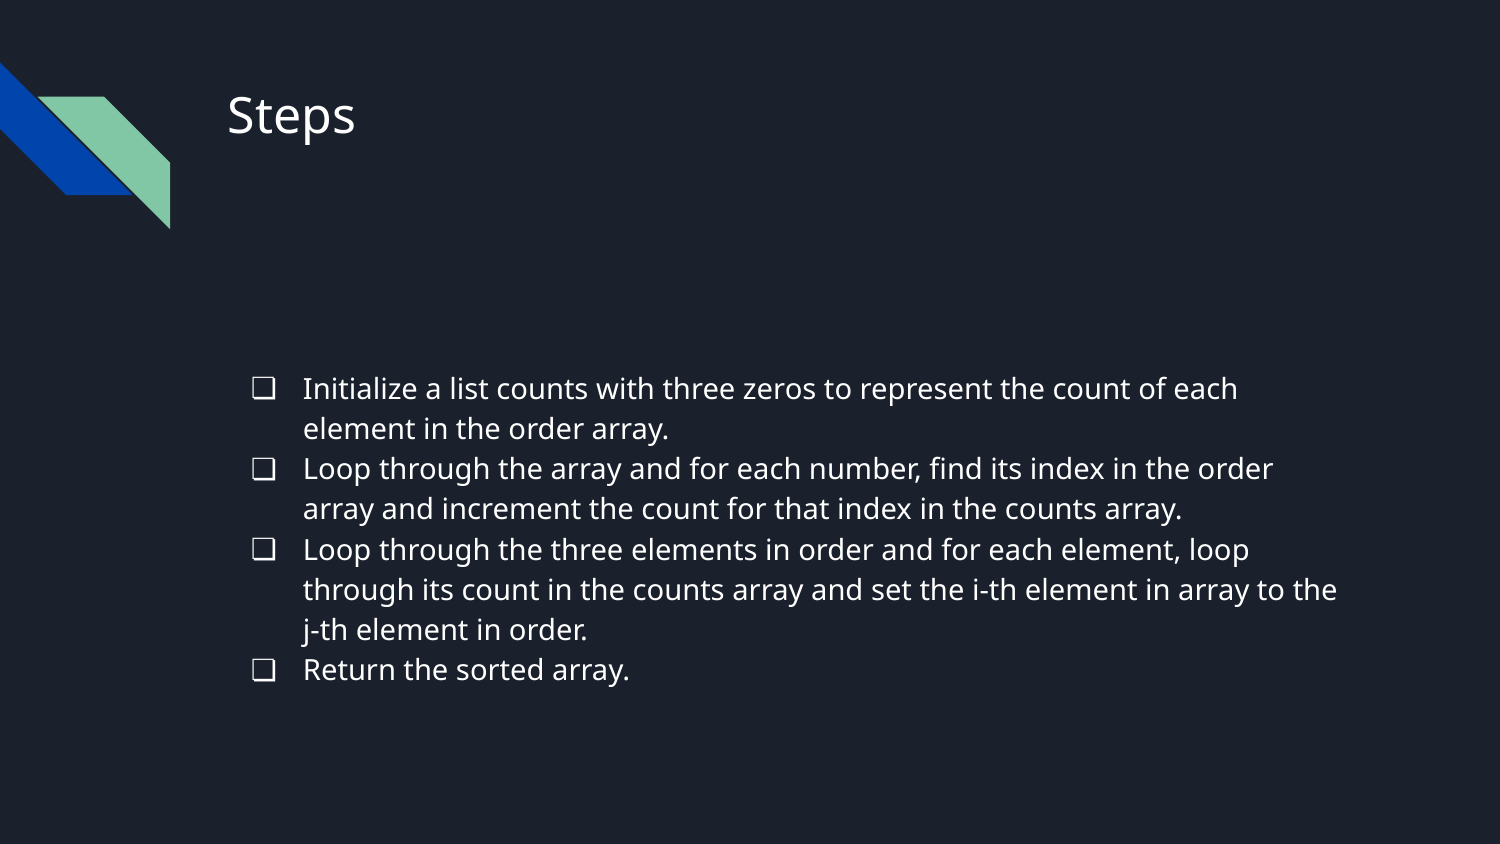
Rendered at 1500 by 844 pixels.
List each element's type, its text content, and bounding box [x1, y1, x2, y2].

title Steps [212, 64, 1368, 215]
list Initialize a list counts with three zeros to represent the count of each element in the order array. Loop through the array and for each number, find its index in the order array and increment the count for that index in the counts array. Loop through the three elements in order and for each element, loop through its count in the counts array and set the i-th element in array to the j-th element in order. Return the sorted array. [212, 257, 1368, 735]
